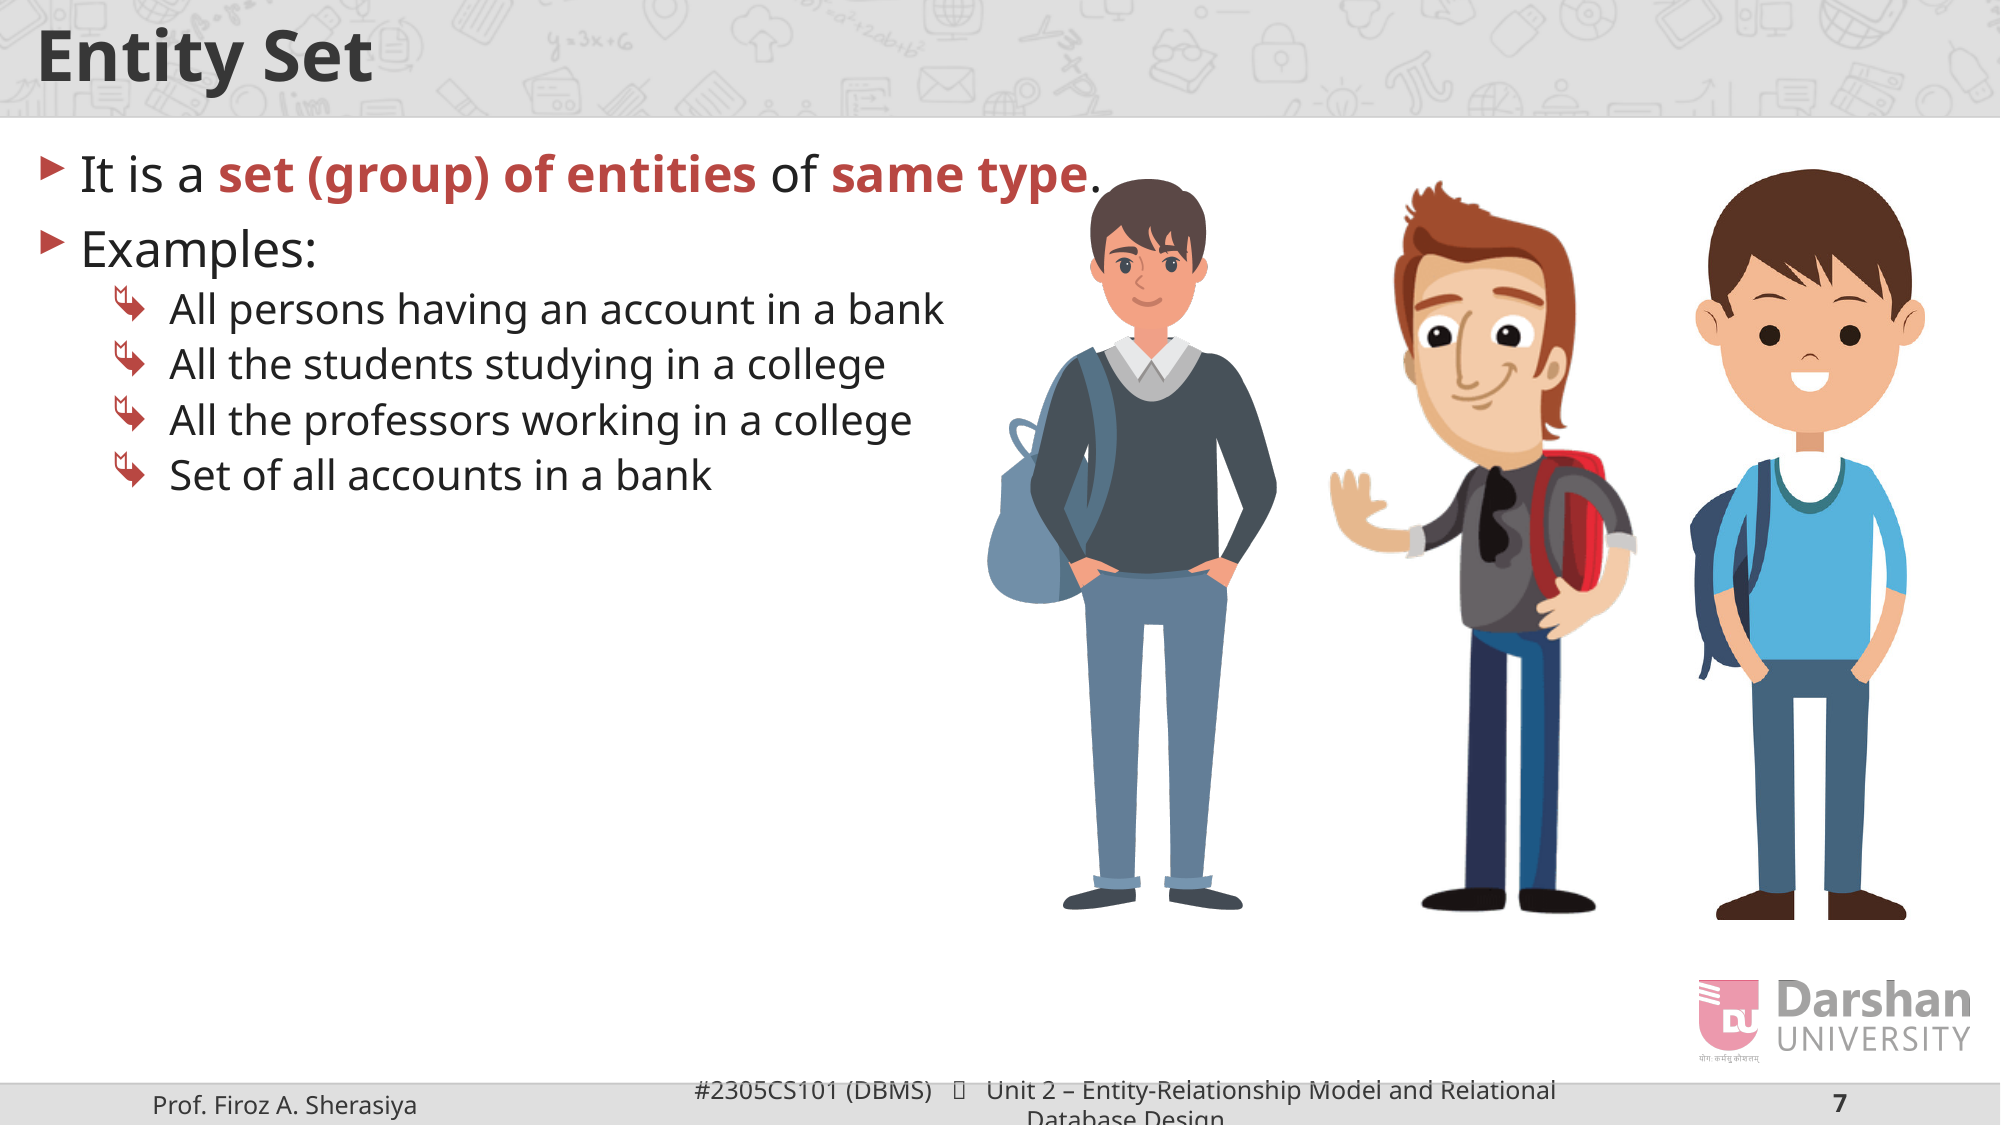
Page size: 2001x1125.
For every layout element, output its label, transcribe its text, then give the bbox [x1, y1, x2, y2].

picture [980, 169, 1286, 920]
title Entity Set [0, 0, 2000, 117]
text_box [1699, 1059, 1970, 1063]
picture [1681, 169, 1939, 920]
picture [1314, 169, 1652, 920]
list It is a set (group) of entities of same type. Examples: All persons having an account in a bank All the students studying in a college All the professors working in a college Set of all accounts in a bank [21, 141, 1979, 1059]
